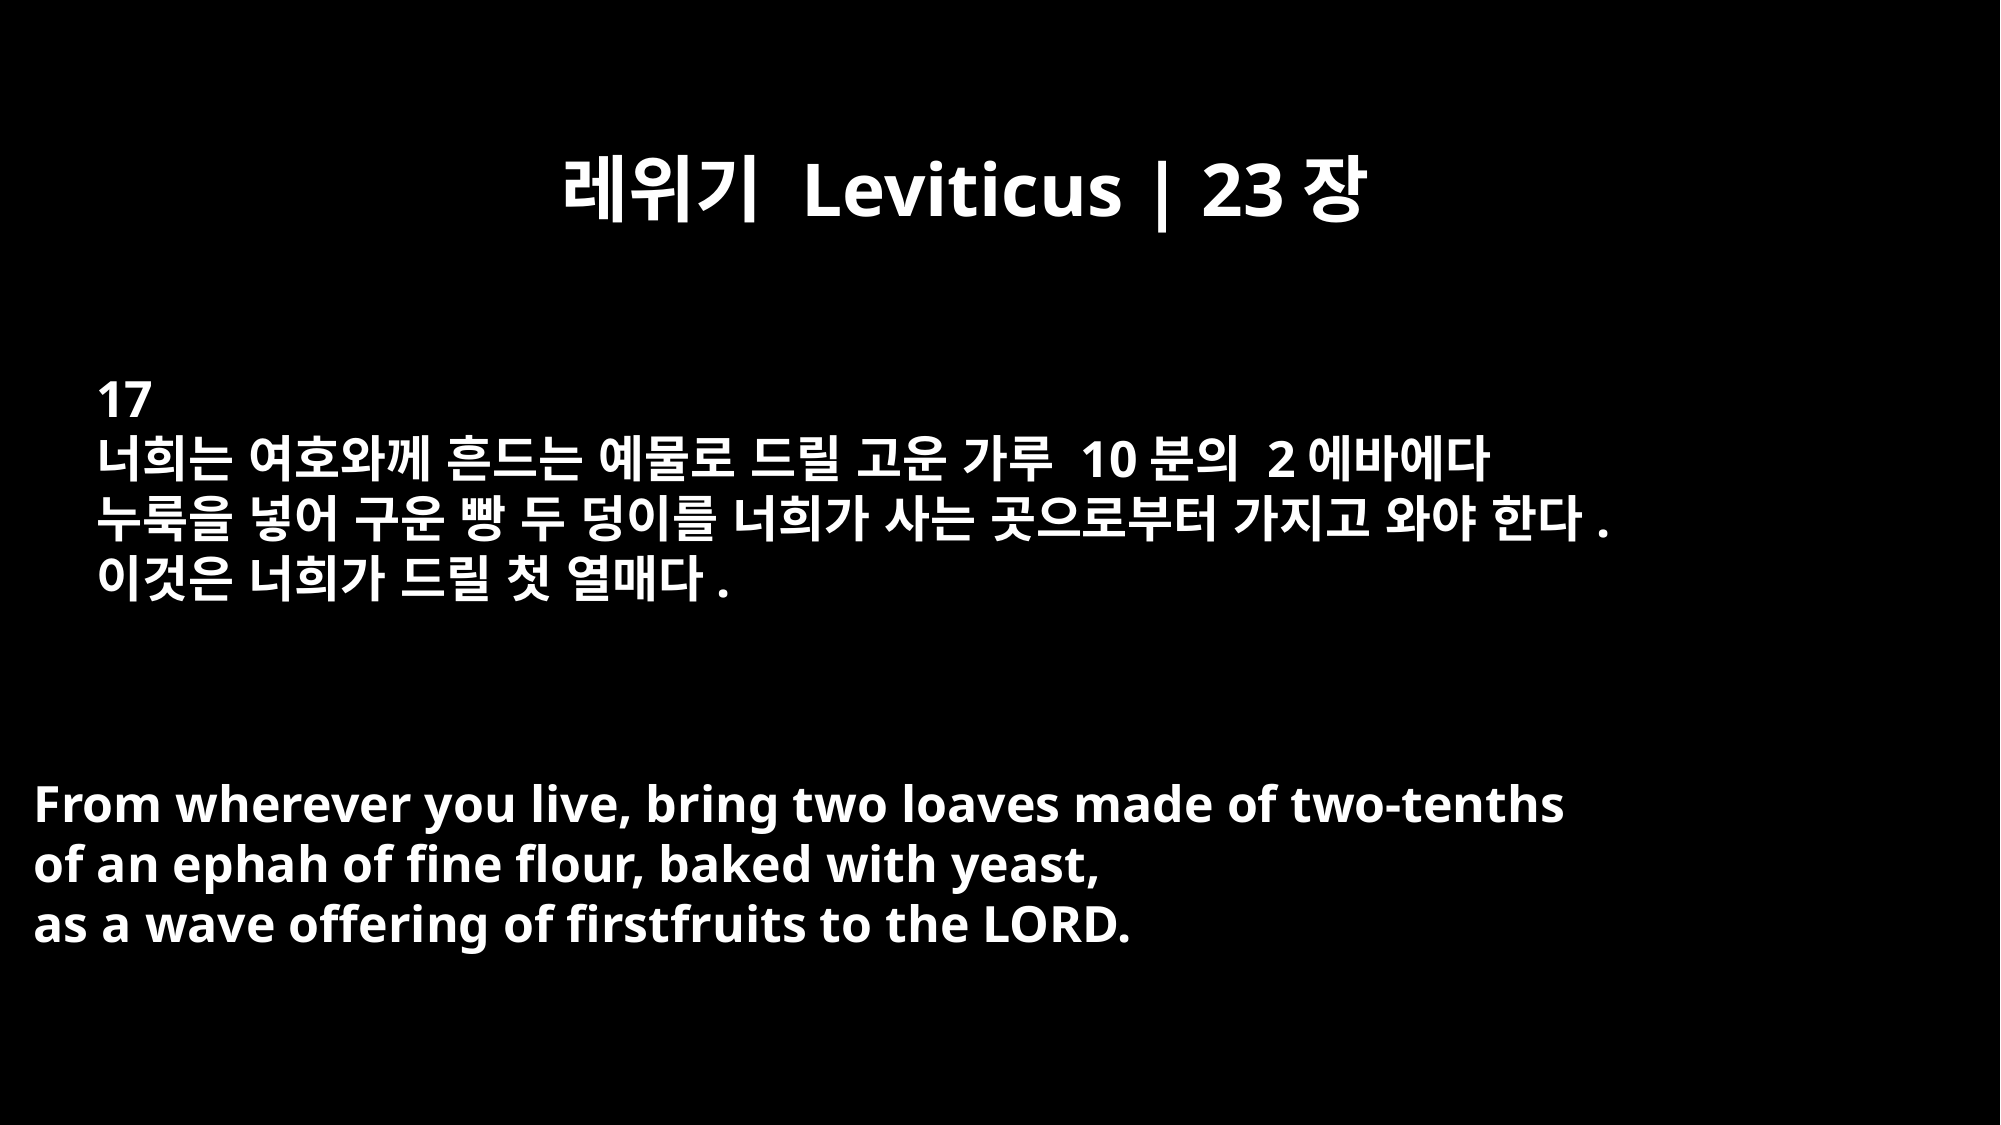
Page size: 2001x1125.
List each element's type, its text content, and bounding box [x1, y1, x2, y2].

text_box 레위기 Leviticus | 23장 [546, 136, 1386, 239]
text_box 17 너희는 여호와께 흔드는 예물로 드릴 고운 가루 10분의 2에바에다 누룩을 넣어 구운 빵 두 덩이를 너희가 사는 곳으로부터 가지고 와야 한다. 이것은 너희가 드릴 첫 열매다. [81, 359, 1639, 615]
text_box From wherever you live, bring two loaves made of two-tenths of an ephah of fine flour, baked with yeast, as a wave offering of firstfruits to the LORD. [19, 764, 1594, 960]
